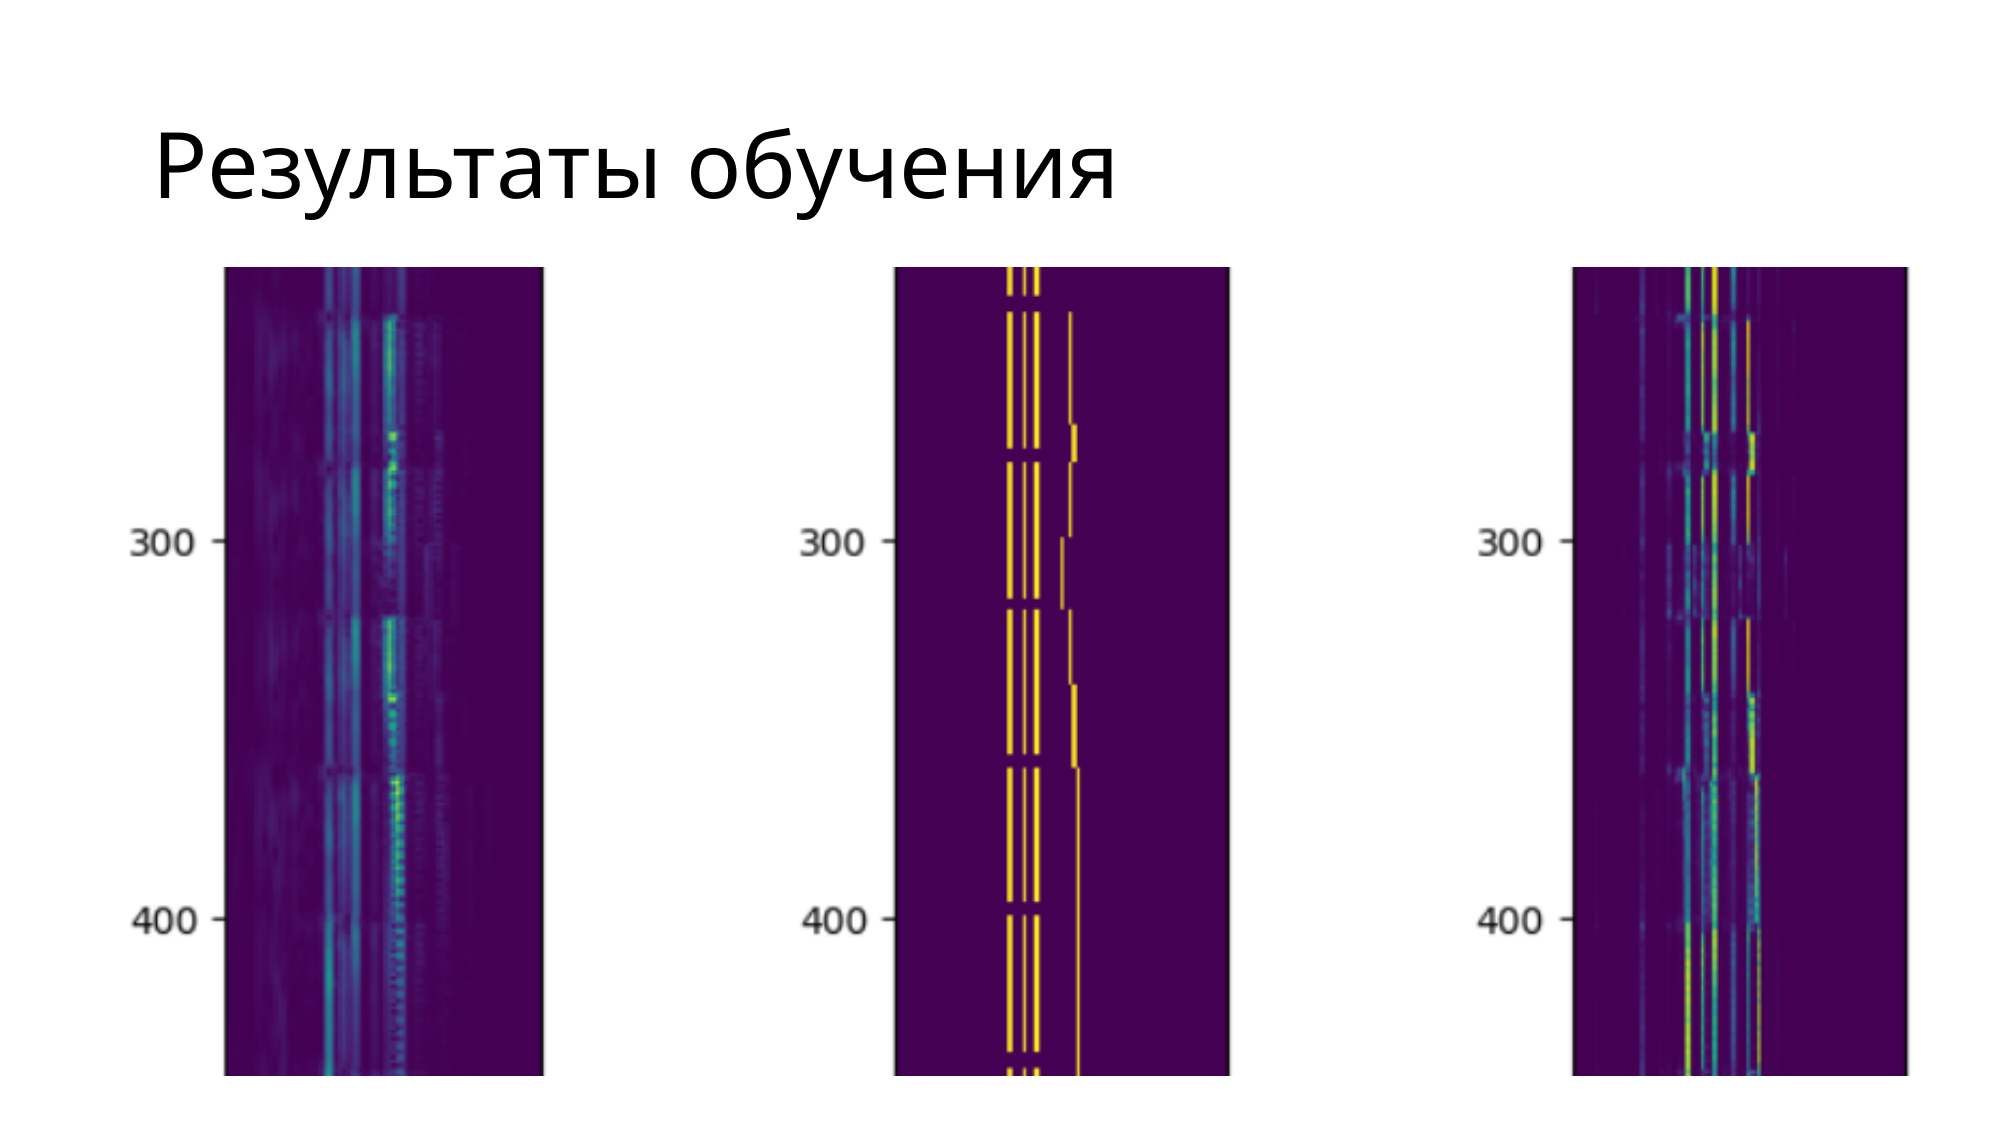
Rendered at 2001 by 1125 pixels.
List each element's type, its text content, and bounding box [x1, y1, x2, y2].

title Результаты обучения [137, 59, 1863, 267]
picture [66, 267, 1927, 1076]
